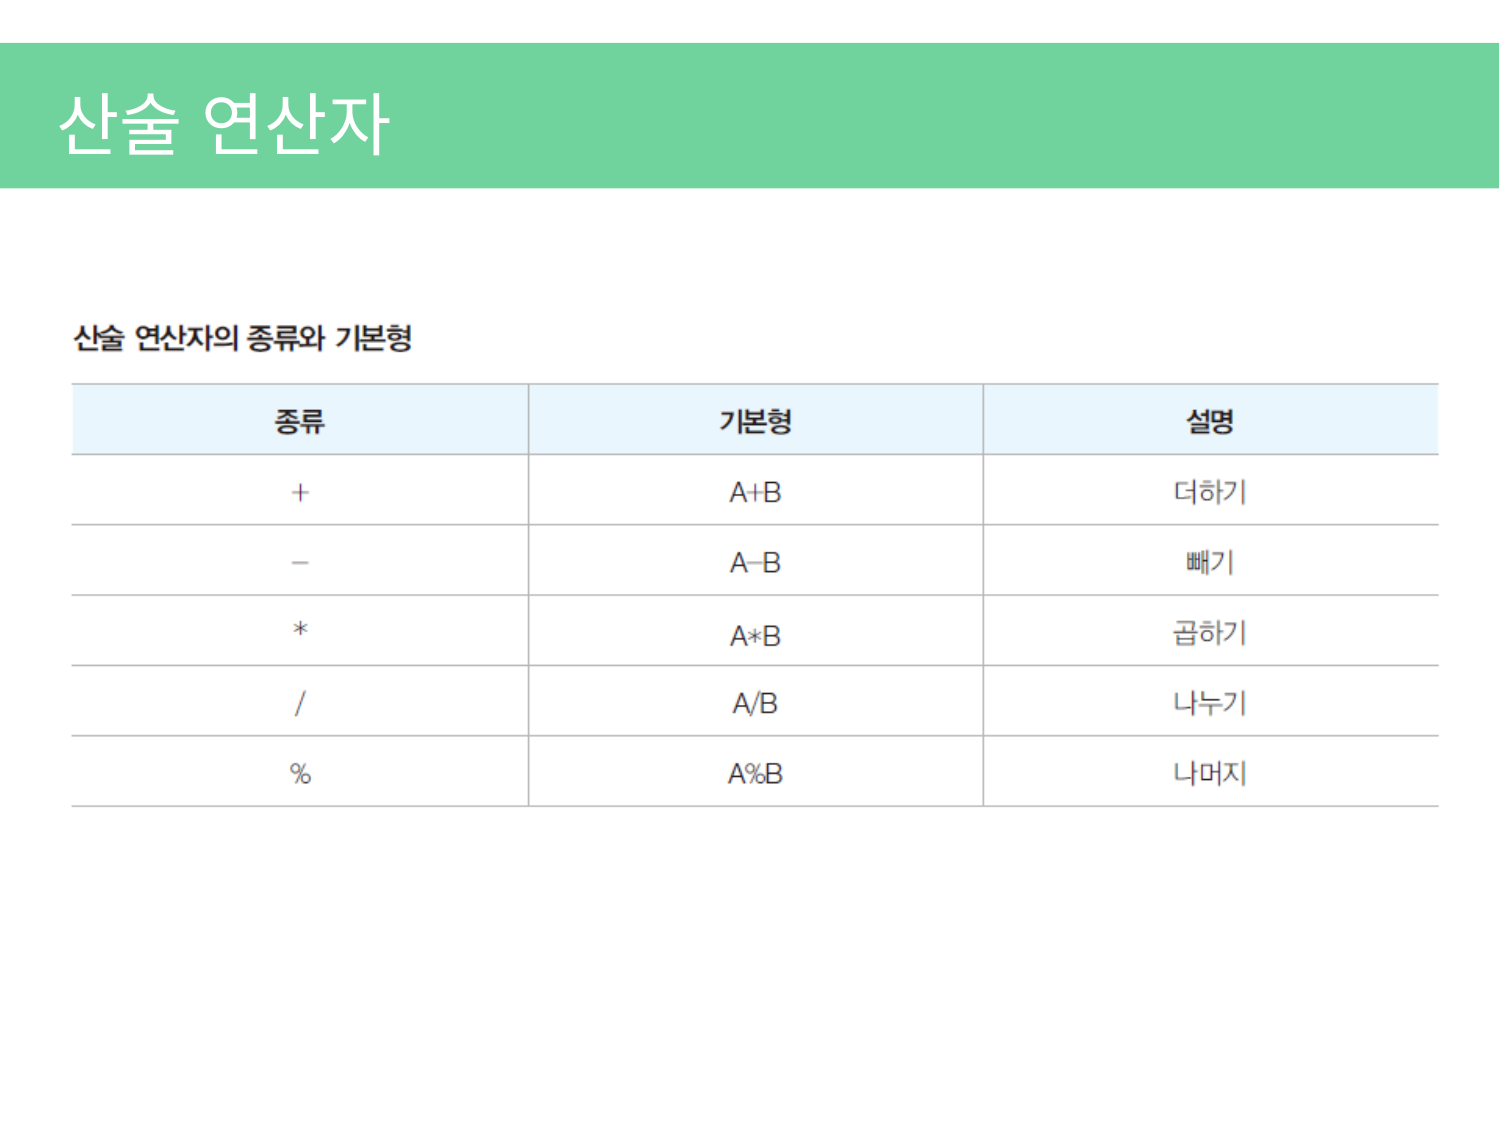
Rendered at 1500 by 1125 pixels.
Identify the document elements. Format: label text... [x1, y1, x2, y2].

text_box 산술 연산자 [41, 74, 1500, 172]
text_box [0, 41, 1500, 190]
picture [49, 309, 1451, 816]
